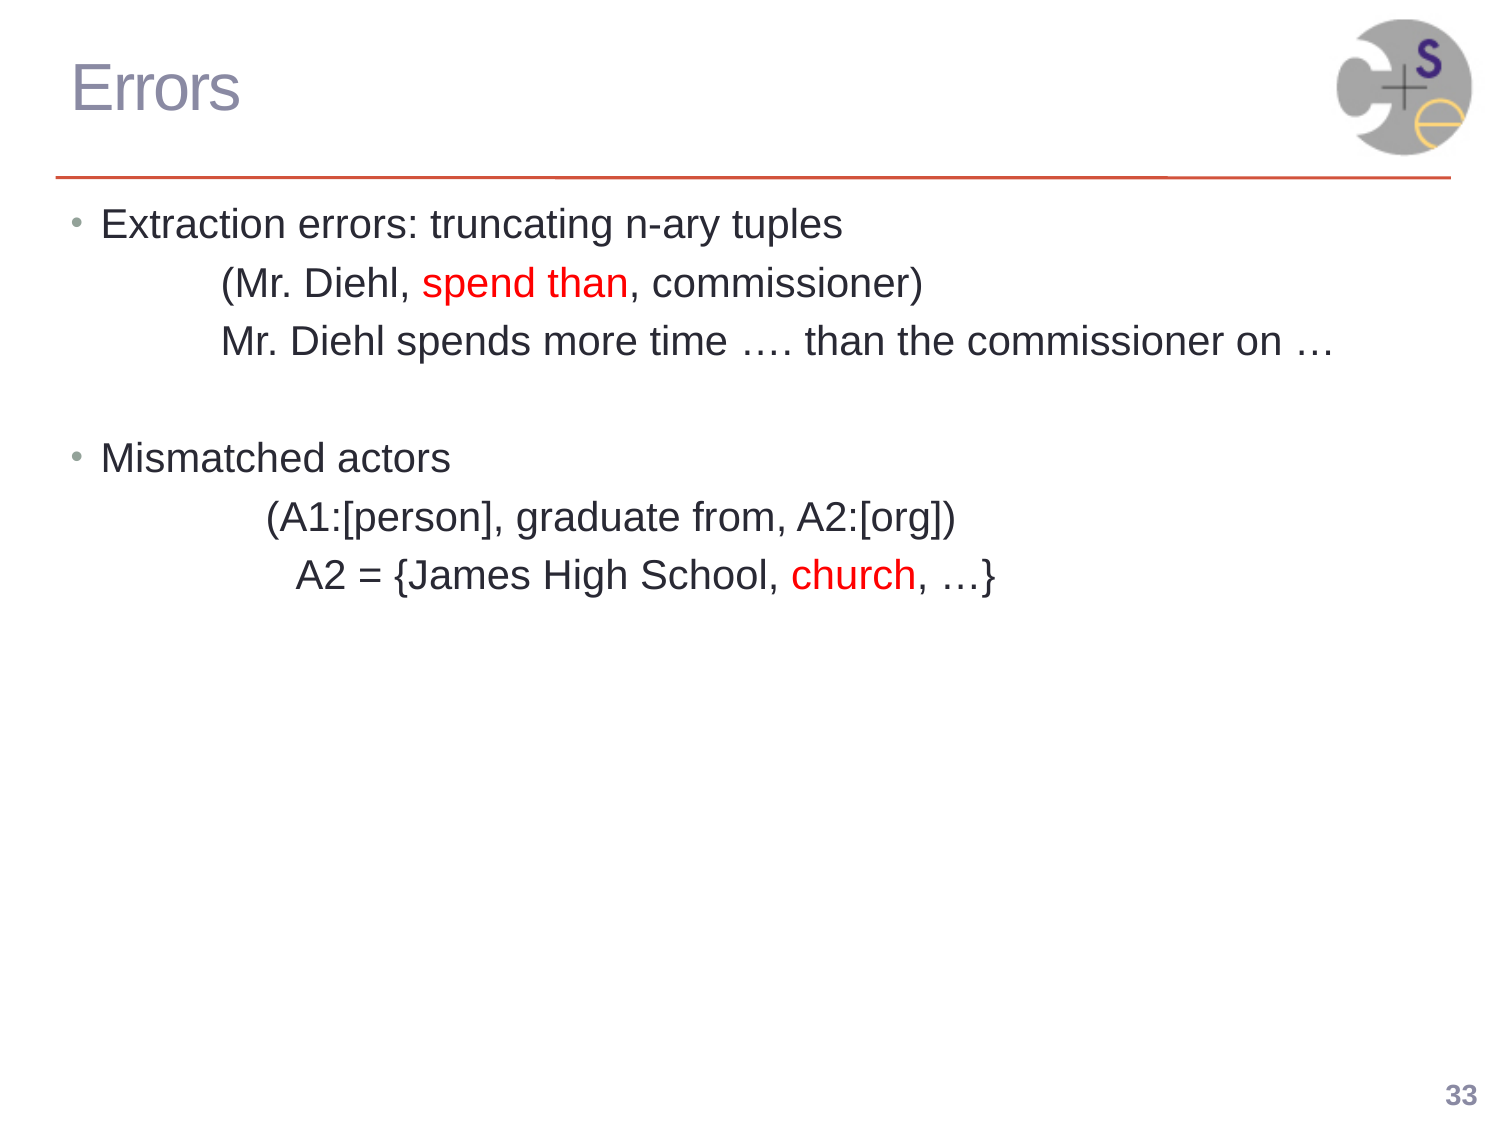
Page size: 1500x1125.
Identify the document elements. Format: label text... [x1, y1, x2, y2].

slide_number 33 [1404, 1066, 1493, 1121]
title Errors [55, 2, 1451, 166]
list Extraction errors: truncating n-ary tuples (Mr. Diehl, spend than, commissioner) Mr. Diehl spends more time …. than the commissioner on … Mismatched actors (A1:[person], graduate from, A2:[org]) A2 = {James High School, church, …} [55, 189, 1451, 1013]
picture [1316, 2, 1500, 173]
